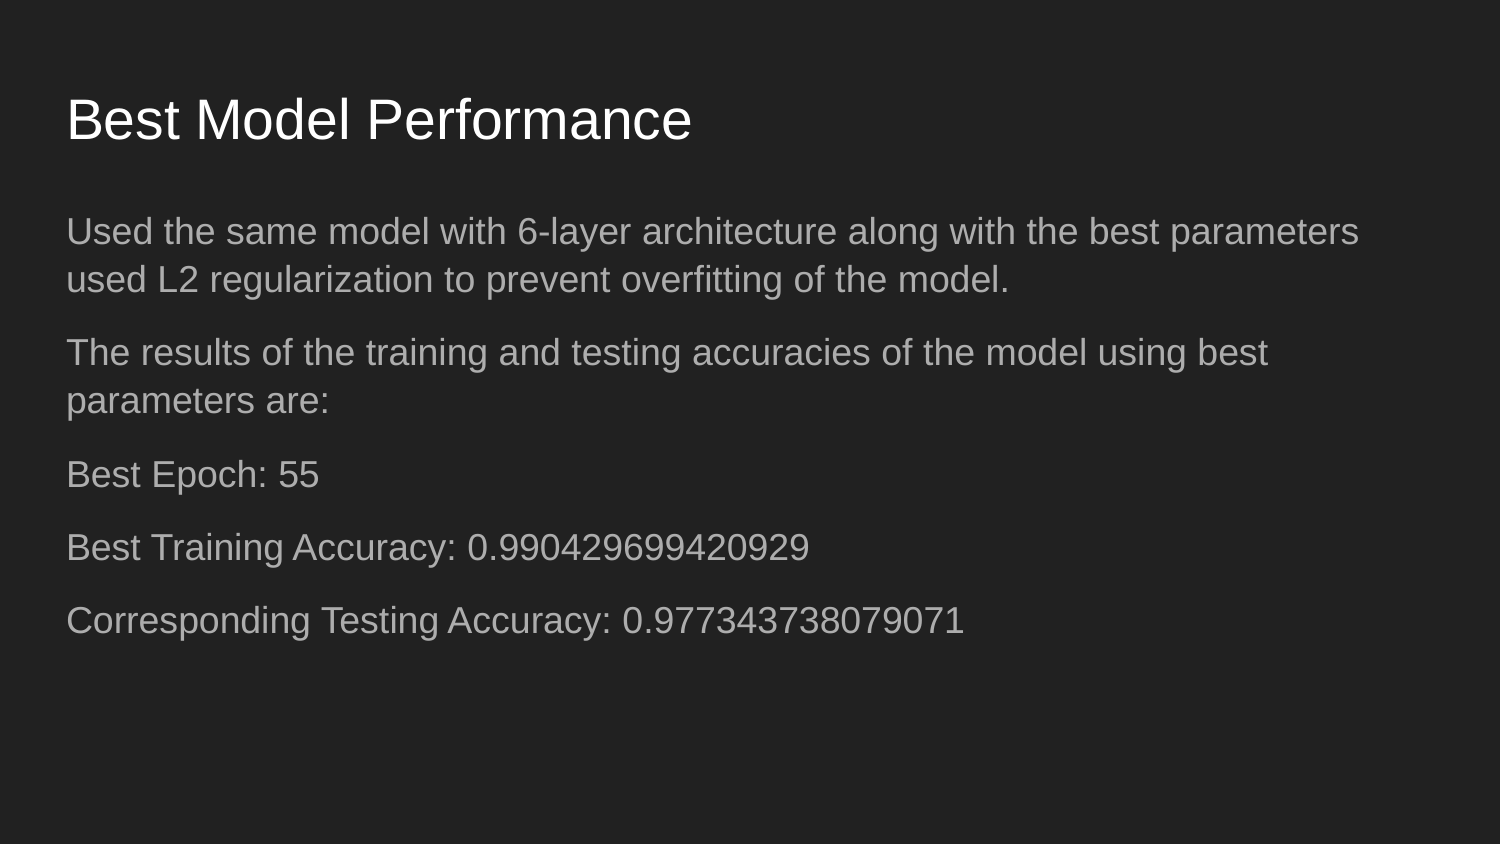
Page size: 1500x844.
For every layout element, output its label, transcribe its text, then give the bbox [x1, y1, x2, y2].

title Best Model Performance [51, 72, 1449, 167]
list Used the same model with 6-layer architecture along with the best parameters used L2 regularization to prevent overfitting of the model. The results of the training and testing accuracies of the model using best parameters are: Best Epoch: 55 Best Training Accuracy: 0.990429699420929 Corresponding Testing Accuracy: 0.977343738079071 [51, 189, 1449, 750]
